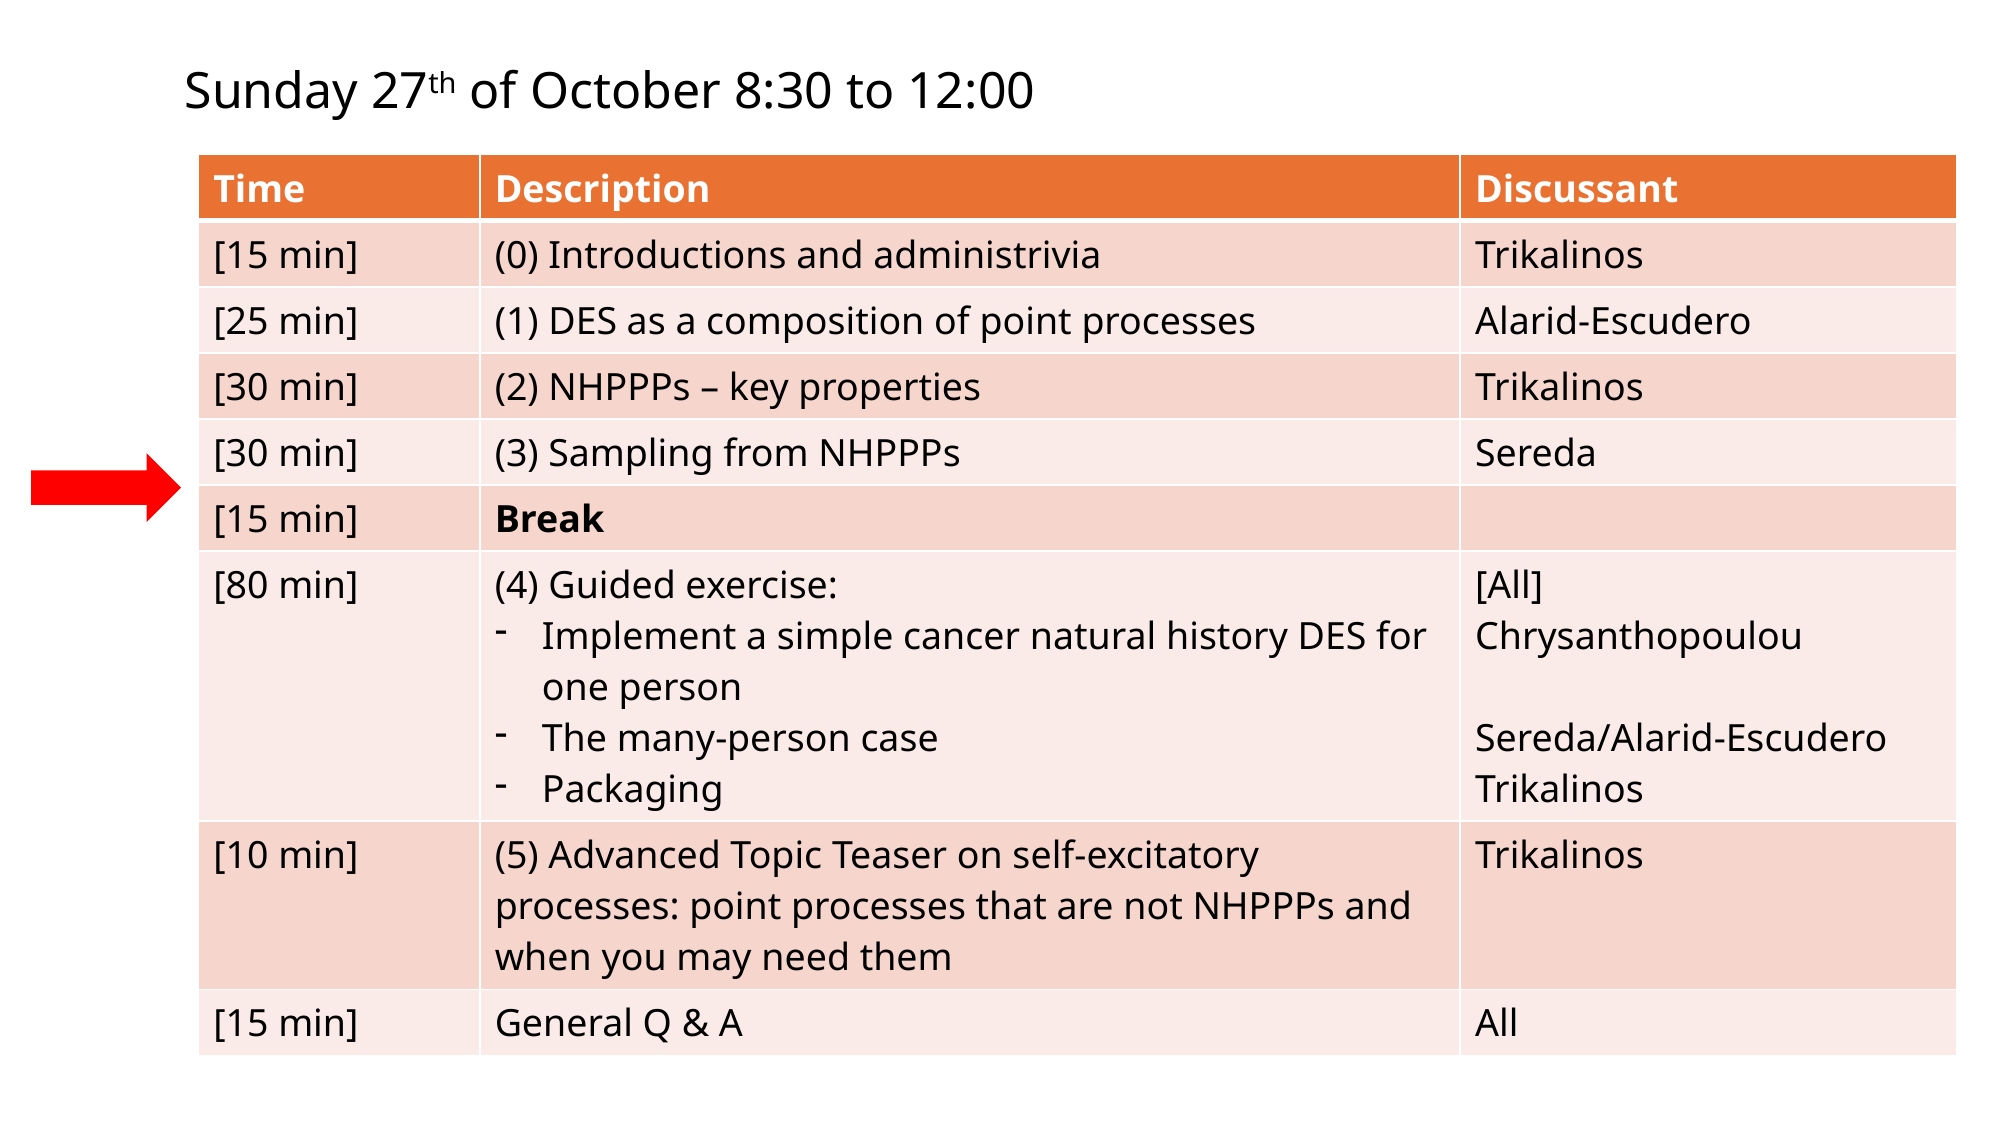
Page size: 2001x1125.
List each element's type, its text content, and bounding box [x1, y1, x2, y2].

table_cell All [1461, 990, 1956, 1055]
table_cell Break [481, 486, 1459, 550]
table_header Discussant [1461, 155, 1956, 218]
table_cell [30 min] [199, 420, 479, 484]
table_cell [15 min] [199, 990, 479, 1055]
table_cell (1) DES as a composition of point processes [481, 288, 1459, 352]
table_cell Trikalinos [1461, 354, 1956, 418]
table_cell (2) NHPPPs – key properties [481, 354, 1459, 418]
table_cell (4) Guided exercise: Implement a simple cancer natural history DES for one person The many-person case Packaging [481, 552, 1459, 820]
table_cell Alarid-Escudero [1461, 288, 1956, 352]
text_box [29, 449, 184, 526]
table_cell [25 min] [199, 288, 479, 352]
table_cell [1461, 486, 1956, 550]
table_cell (0) Introductions and administrivia [481, 223, 1459, 286]
table_cell General Q & A [481, 990, 1459, 1055]
table_cell (5) Advanced Topic Teaser on self-excitatory processes: point processes that are not NHPPPs and when you may need them [481, 822, 1459, 989]
table_cell [10 min] [199, 822, 479, 989]
table_header Time [199, 155, 479, 218]
text_box Sunday 27th of October 8:30 to 12:00 [169, 50, 1050, 126]
table_cell Trikalinos [1461, 223, 1956, 286]
table_cell [80 min] [199, 552, 479, 820]
table_cell Sereda [1461, 420, 1956, 484]
table_cell (3) Sampling from NHPPPs [481, 420, 1459, 484]
table_cell [15 min] [199, 486, 479, 550]
table_cell [All] Chrysanthopoulou Sereda/Alarid-Escudero Trikalinos [1461, 552, 1956, 820]
table_cell [15 min] [199, 223, 479, 286]
table_cell [30 min] [199, 354, 479, 418]
table_cell Trikalinos [1461, 822, 1956, 989]
table_header Description [481, 155, 1459, 218]
